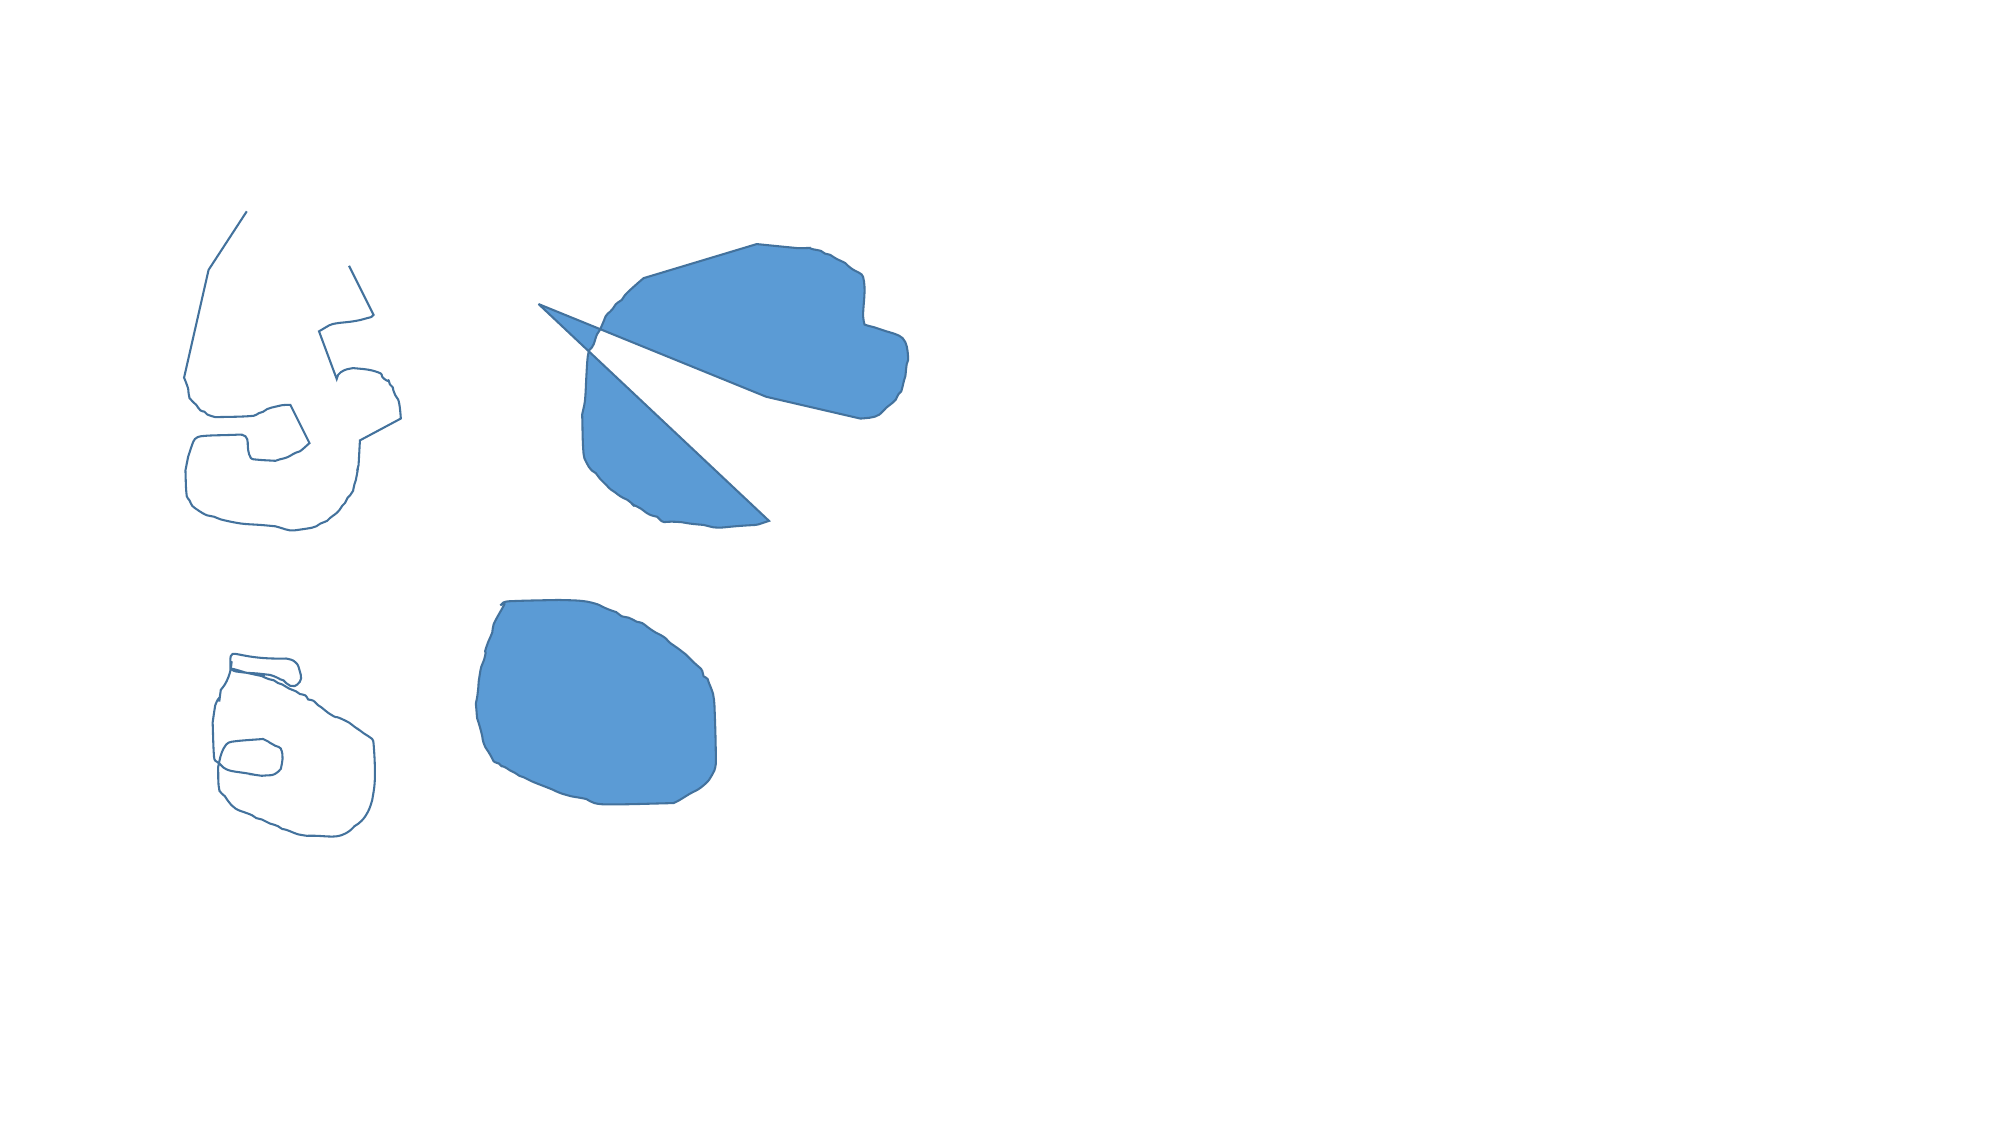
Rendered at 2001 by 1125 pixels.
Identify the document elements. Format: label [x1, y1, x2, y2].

text_box [537, 243, 910, 529]
text_box [211, 652, 376, 838]
text_box [182, 210, 402, 532]
text_box [474, 598, 717, 806]
